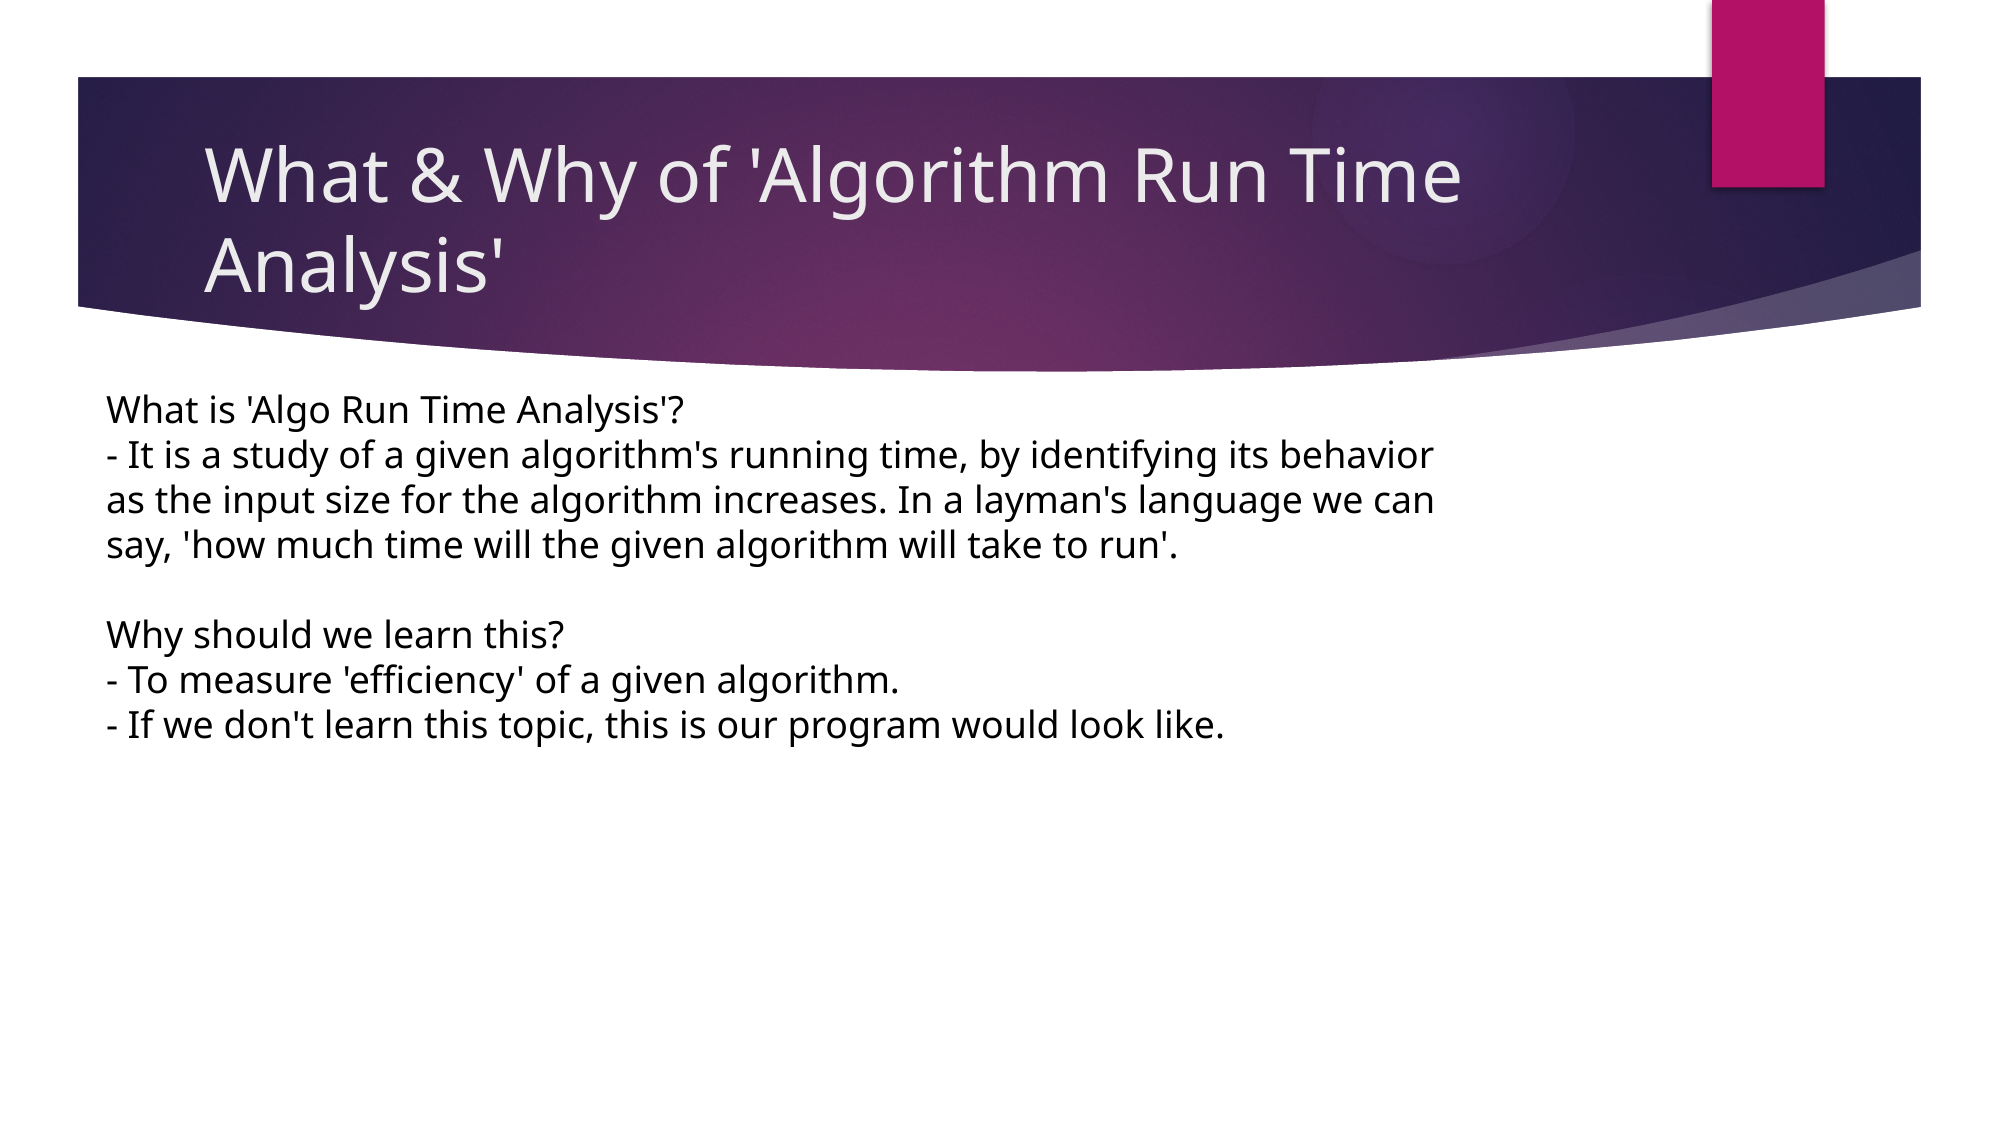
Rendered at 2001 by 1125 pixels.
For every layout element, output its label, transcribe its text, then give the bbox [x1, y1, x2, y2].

title What & Why of 'Algorithm Run Time Analysis' [189, 159, 1627, 276]
text_box What is 'Algo Run Time Analysis'? - It is a study of a given algorithm's running time, by identifying its behavior as the input size for the algorithm increases. In a layman's language we can say, 'how much time will the given algorithm will take to run'. Why should we learn this? - To measure 'efficiency' of a given algorithm. - If we don't learn this topic, this is our program would look like. [91, 378, 1924, 754]
